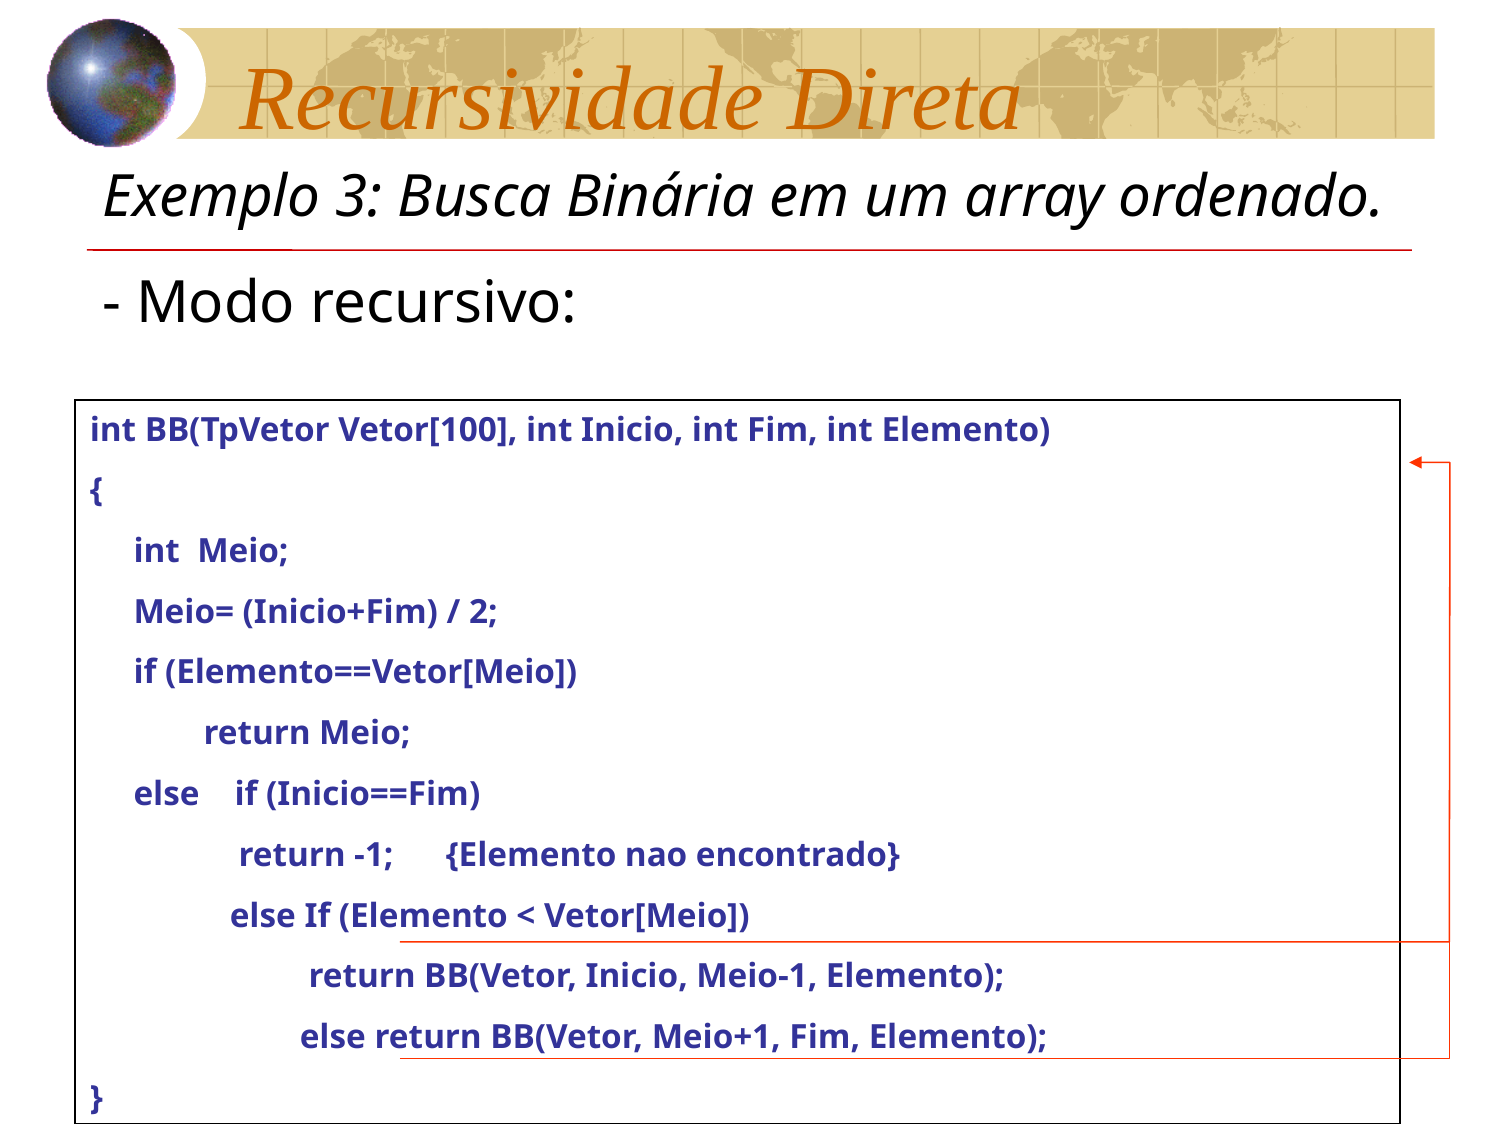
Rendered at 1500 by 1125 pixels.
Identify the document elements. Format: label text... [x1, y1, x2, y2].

picture [42, 14, 190, 151]
title Recursividade Direta [225, 0, 1500, 187]
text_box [399, 462, 1450, 1059]
text_box Exemplo 3: Busca Binária em um array ordenado. - Modo recursivo: [87, 149, 1413, 342]
text_box int BB(TpVetor Vetor[100], int Inicio, int Fim, int Elemento) { int Meio; Meio= (Inicio+Fim) / 2; if (Elemento==Vetor[Meio]) return Meio; else if (Inicio==Fim) return -1; {Elemento nao encontrado} else If (Elemento < Vetor[Meio]) return BB(Vetor, Inicio, Meio-1, Elemento); else return BB(Vetor, Meio+1, Fim, Elemento); } [75, 399, 1400, 1124]
